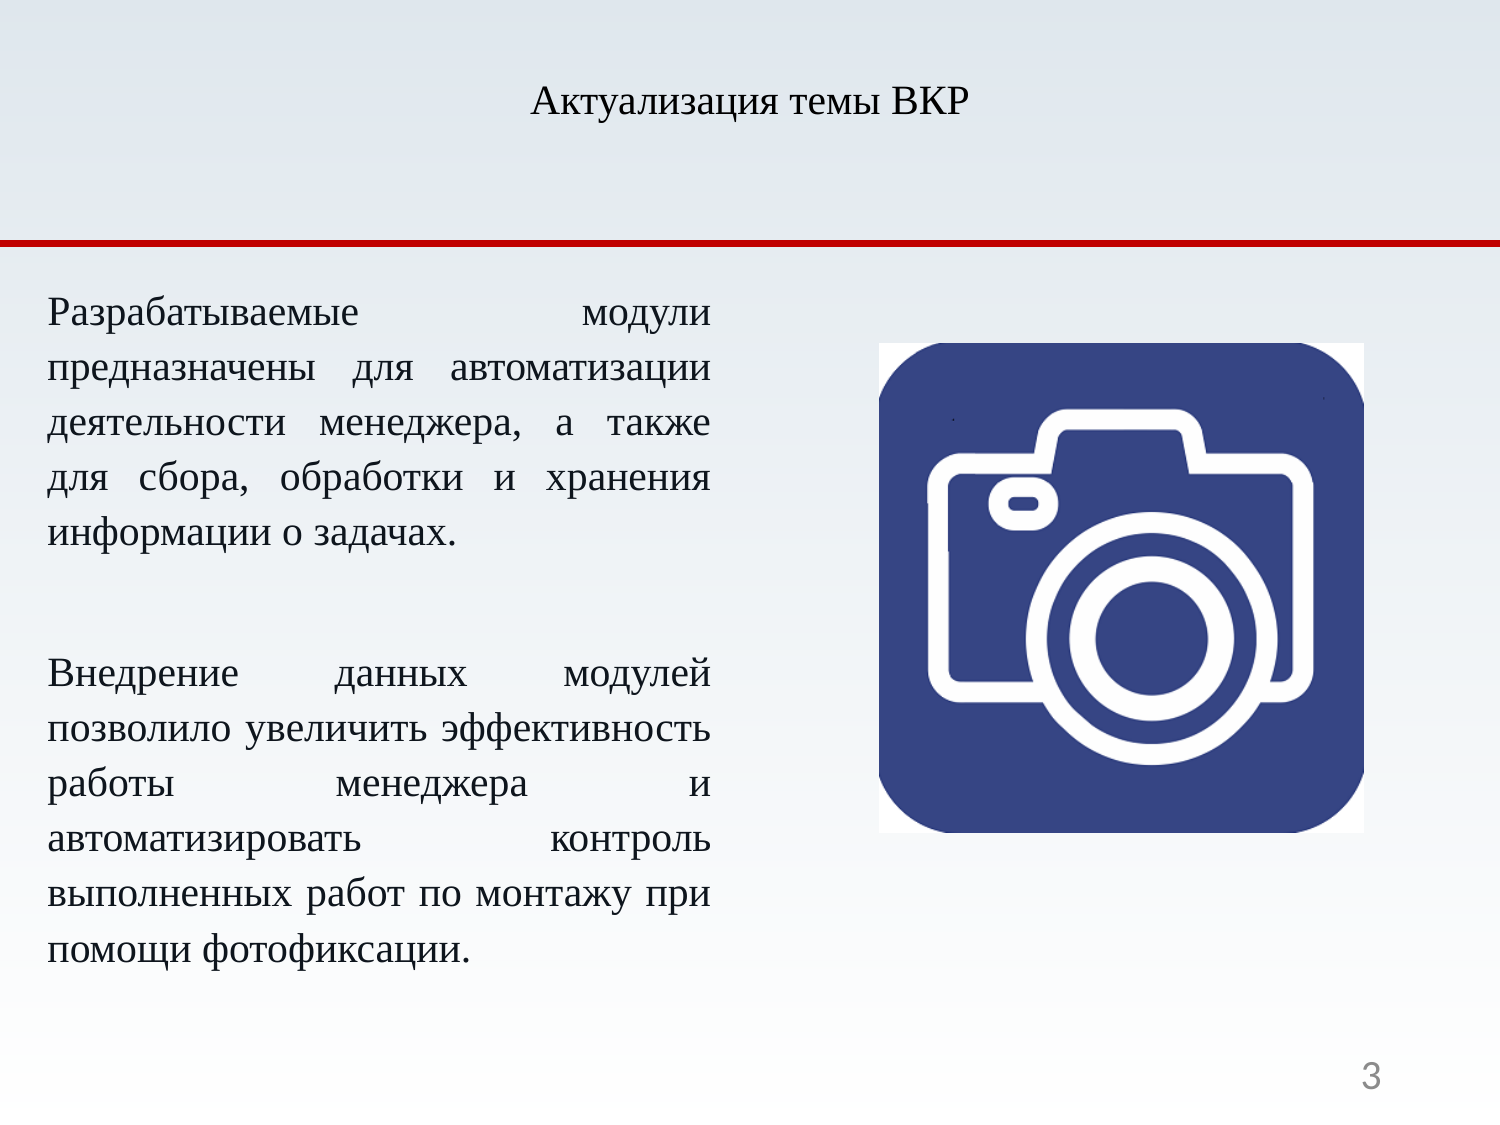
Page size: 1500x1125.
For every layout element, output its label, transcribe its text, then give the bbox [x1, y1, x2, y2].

picture [879, 343, 1364, 833]
slide_number 3 [1059, 1042, 1397, 1103]
list Разрабатываемые модули предназначены для автоматизации деятельности менеджера, а также для сбора, обработки и хранения информации о задачах. Внедрение данных модулей позволило увеличить эффективность работы менеджера и автоматизировать контроль выполненных работ по монтажу при помощи фотофиксации. [32, 271, 727, 1016]
title Актуализация темы ВКР [0, 0, 1500, 232]
